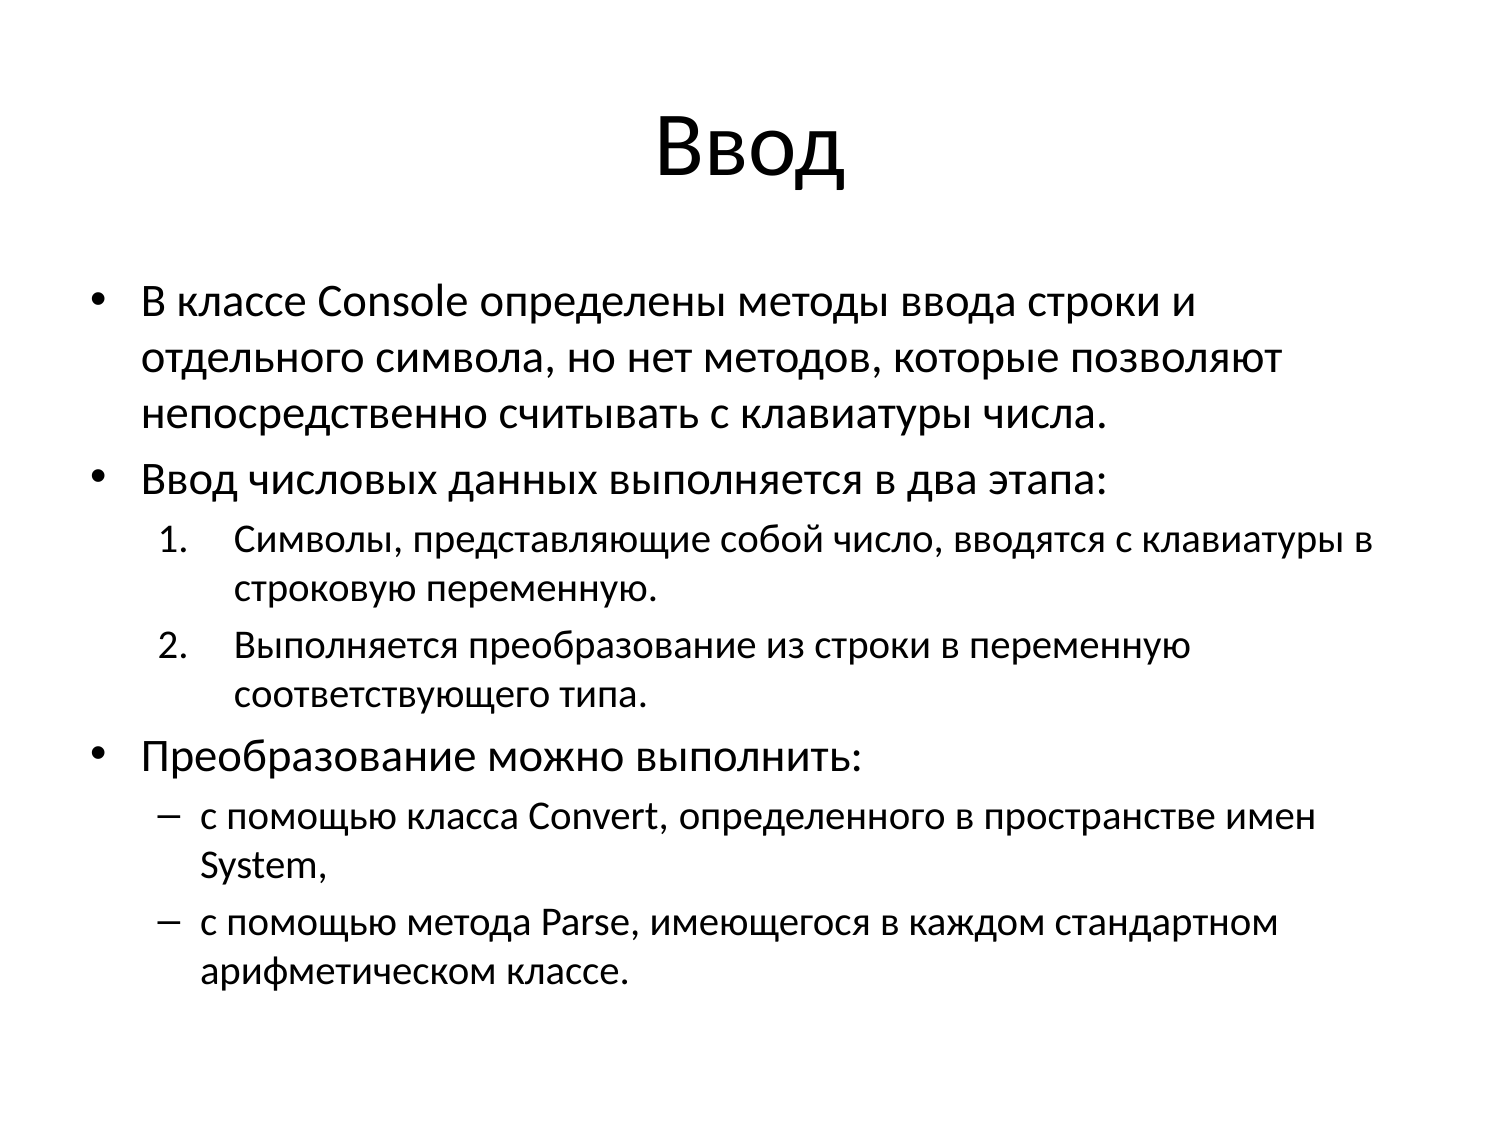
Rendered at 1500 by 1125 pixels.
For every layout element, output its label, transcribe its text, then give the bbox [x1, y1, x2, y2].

title Ввод [75, 45, 1425, 233]
list В классе Console определены методы ввода строки и отдельного символа, но нет методов, которые позволяют непосредственно считывать с клавиатуры числа. Ввод числовых данных выполняется в два этапа: Символы, представляющие собой число, вводятся с клавиатуры в строковую переменную. Выполняется преобразование из строки в переменную соответствующего типа. Преобразование можно выполнить: с помощью класса Convert, определенного в пространстве имен System, с помощью метода Parse, имеющегося в каждом стандартном арифметическом классе. [75, 262, 1425, 1005]
